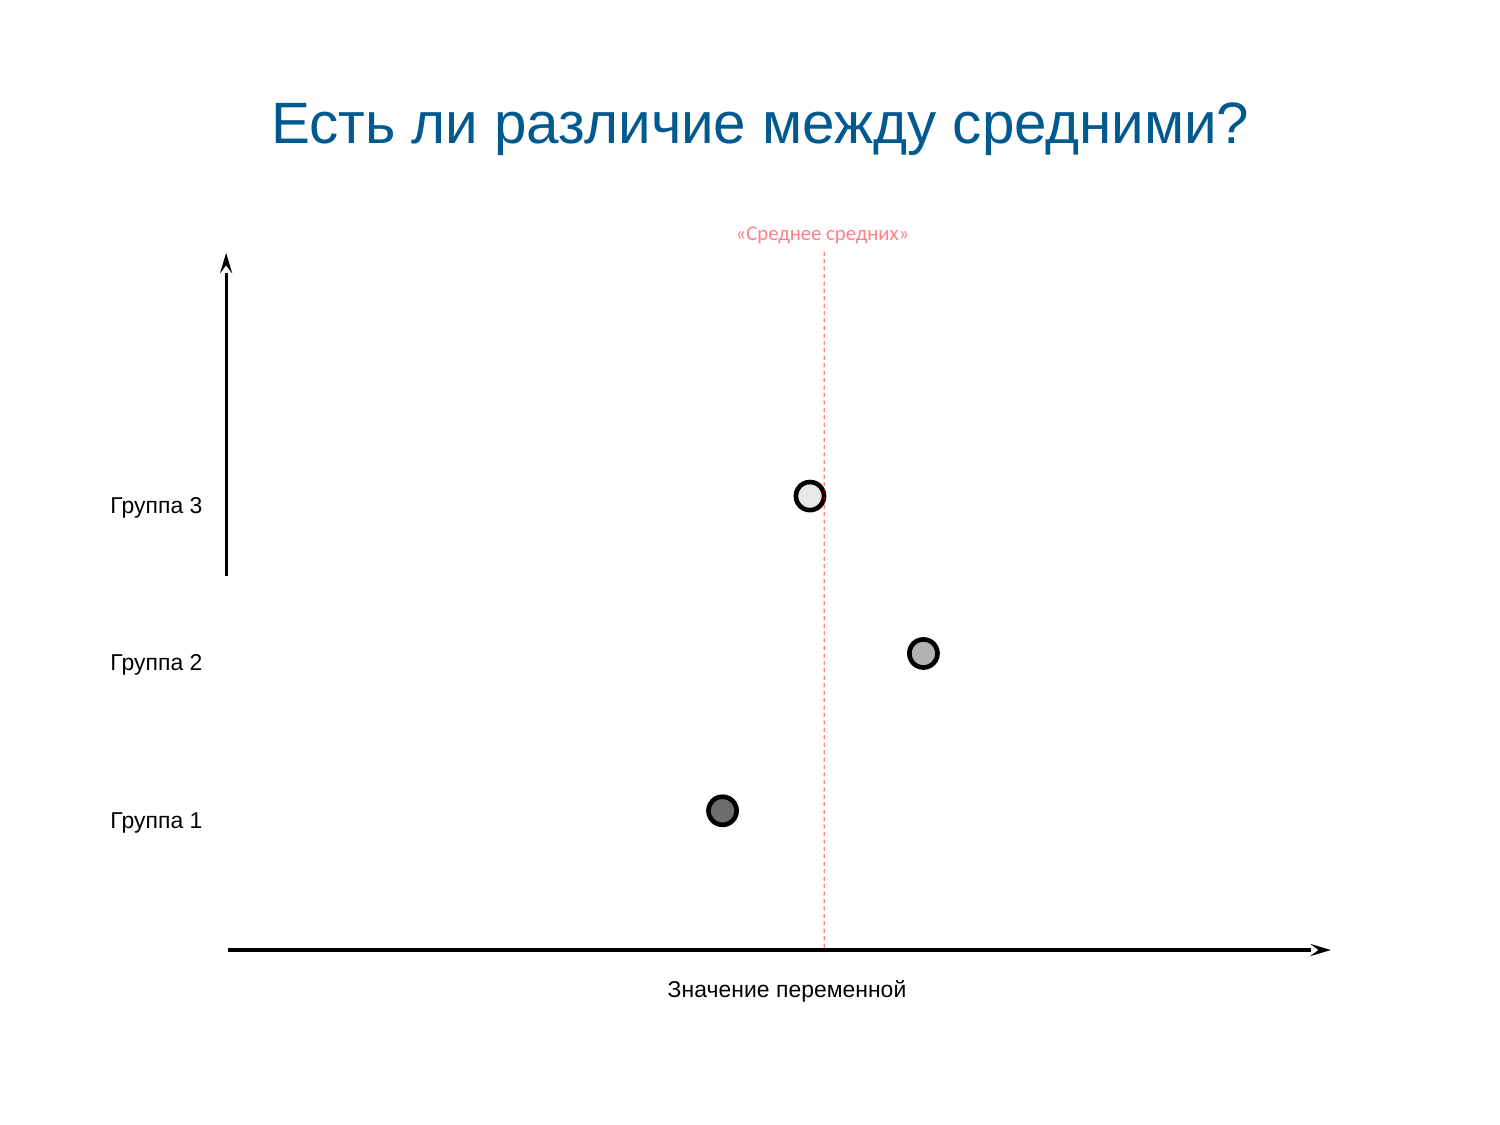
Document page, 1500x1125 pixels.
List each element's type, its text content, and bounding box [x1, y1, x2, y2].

text_box Значение переменной [667, 979, 907, 1002]
text_box Группа 3 [98, 496, 215, 518]
text_box [219, 252, 233, 577]
text_box Группа 1 [98, 810, 215, 832]
text_box «Среднее средних» [720, 212, 925, 253]
text_box [909, 639, 938, 668]
text_box [795, 482, 824, 511]
text_box Группа 2 [98, 653, 215, 675]
text_box Есть ли различие между средними? [256, 77, 1265, 163]
text_box [708, 796, 737, 825]
text_box [825, 943, 1331, 957]
